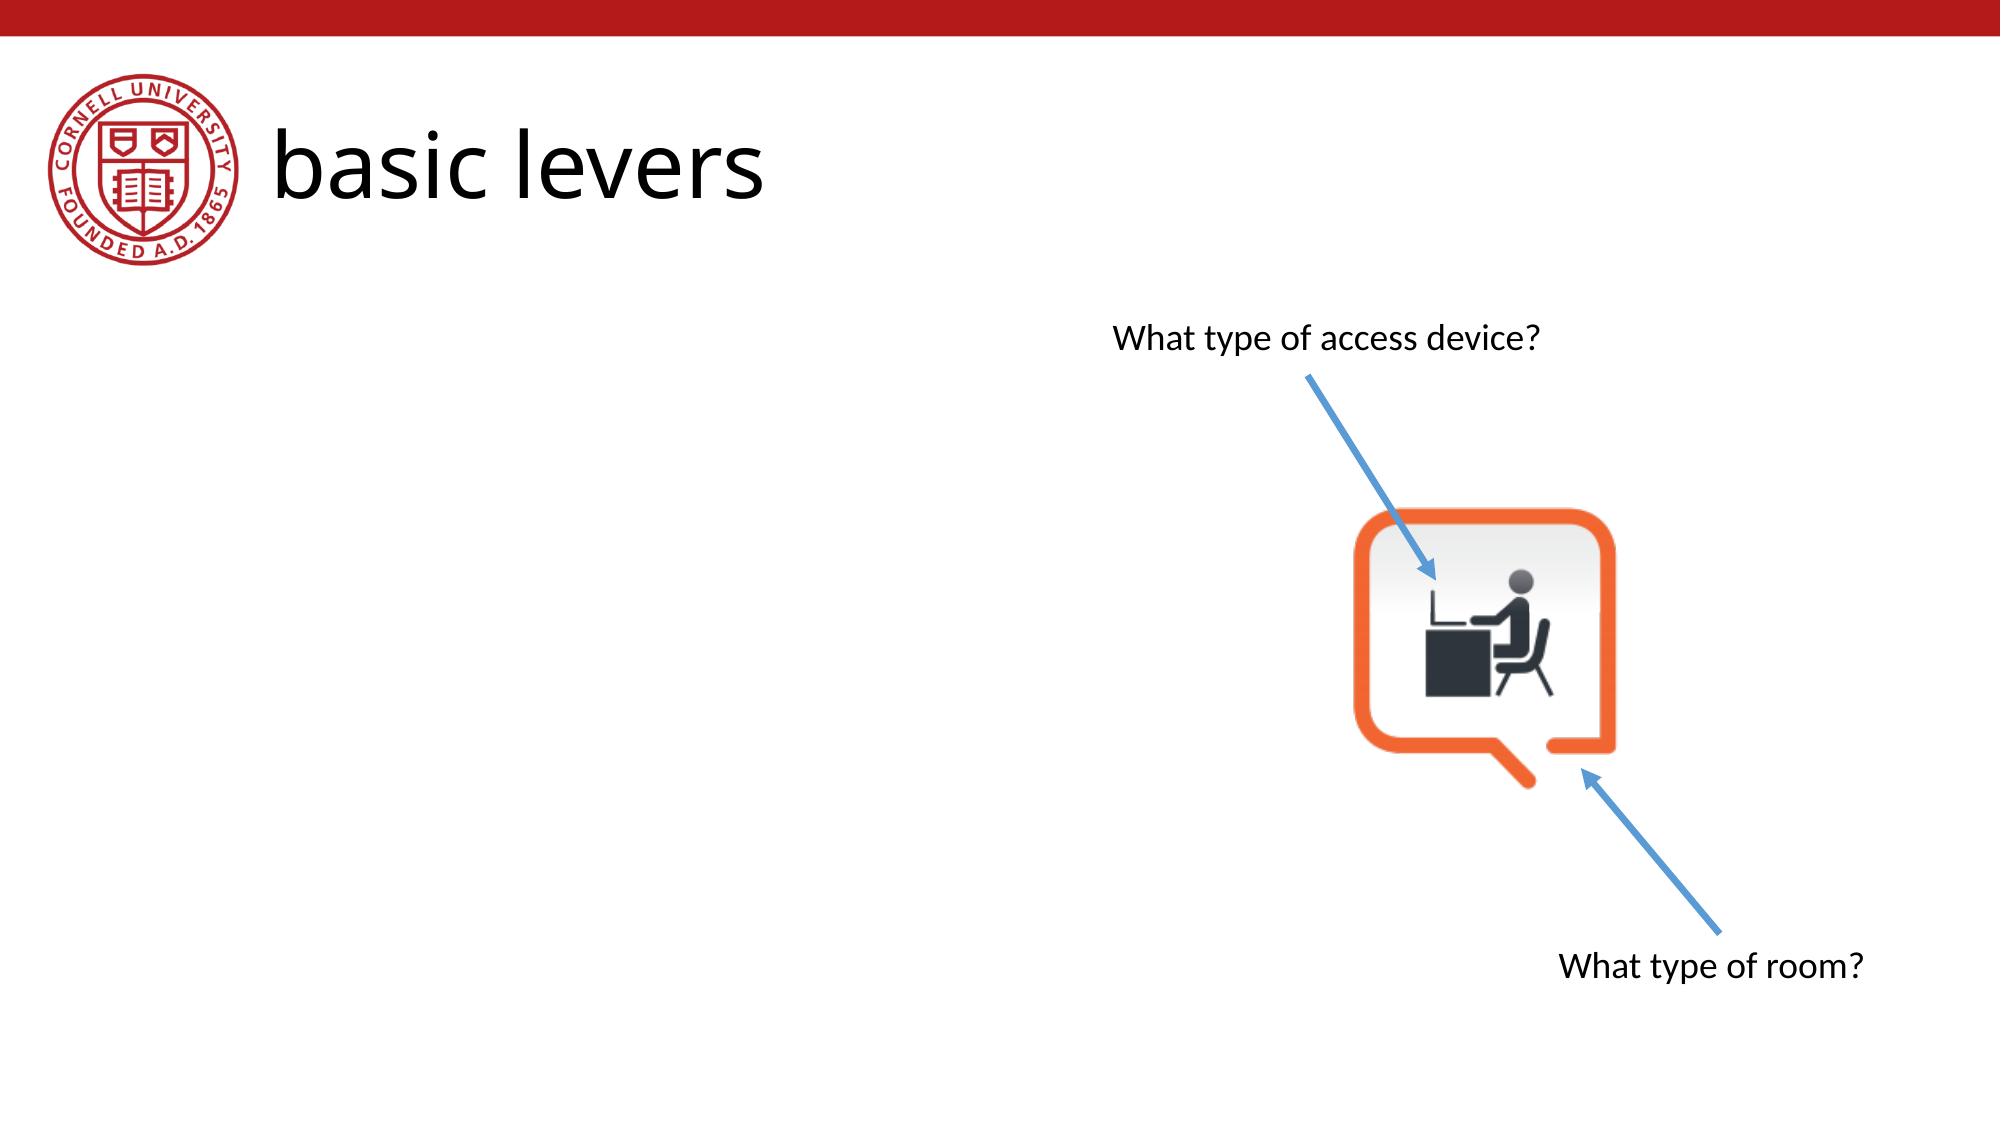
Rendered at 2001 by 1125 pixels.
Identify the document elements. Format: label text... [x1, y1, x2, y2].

picture [39, 65, 255, 274]
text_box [1097, 305, 1896, 995]
title basic levers [255, 59, 1860, 278]
